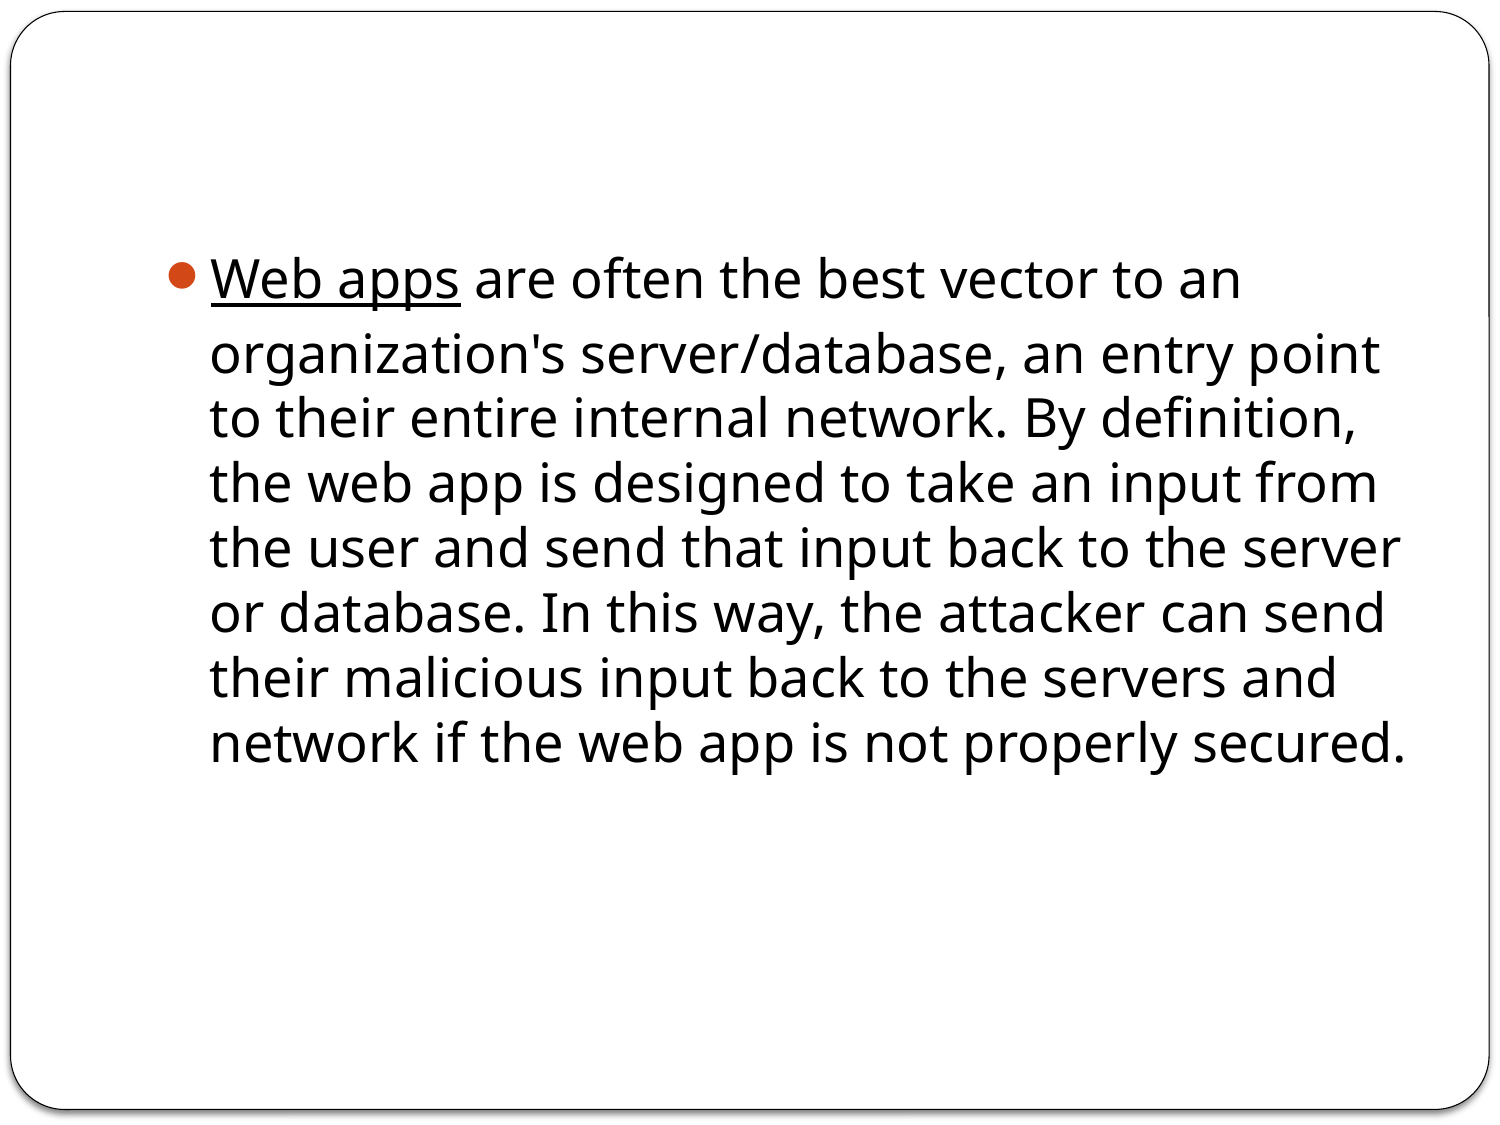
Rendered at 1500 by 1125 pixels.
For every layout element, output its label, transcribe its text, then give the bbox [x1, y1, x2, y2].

list Web apps are often the best vector to an organization's server/database, an entry point to their entire internal network. By definition, the web app is designed to take an input from the user and send that input back to the server or database. In this way, the attacker can send their malicious input back to the servers and network if the web app is not properly secured. [150, 237, 1425, 988]
